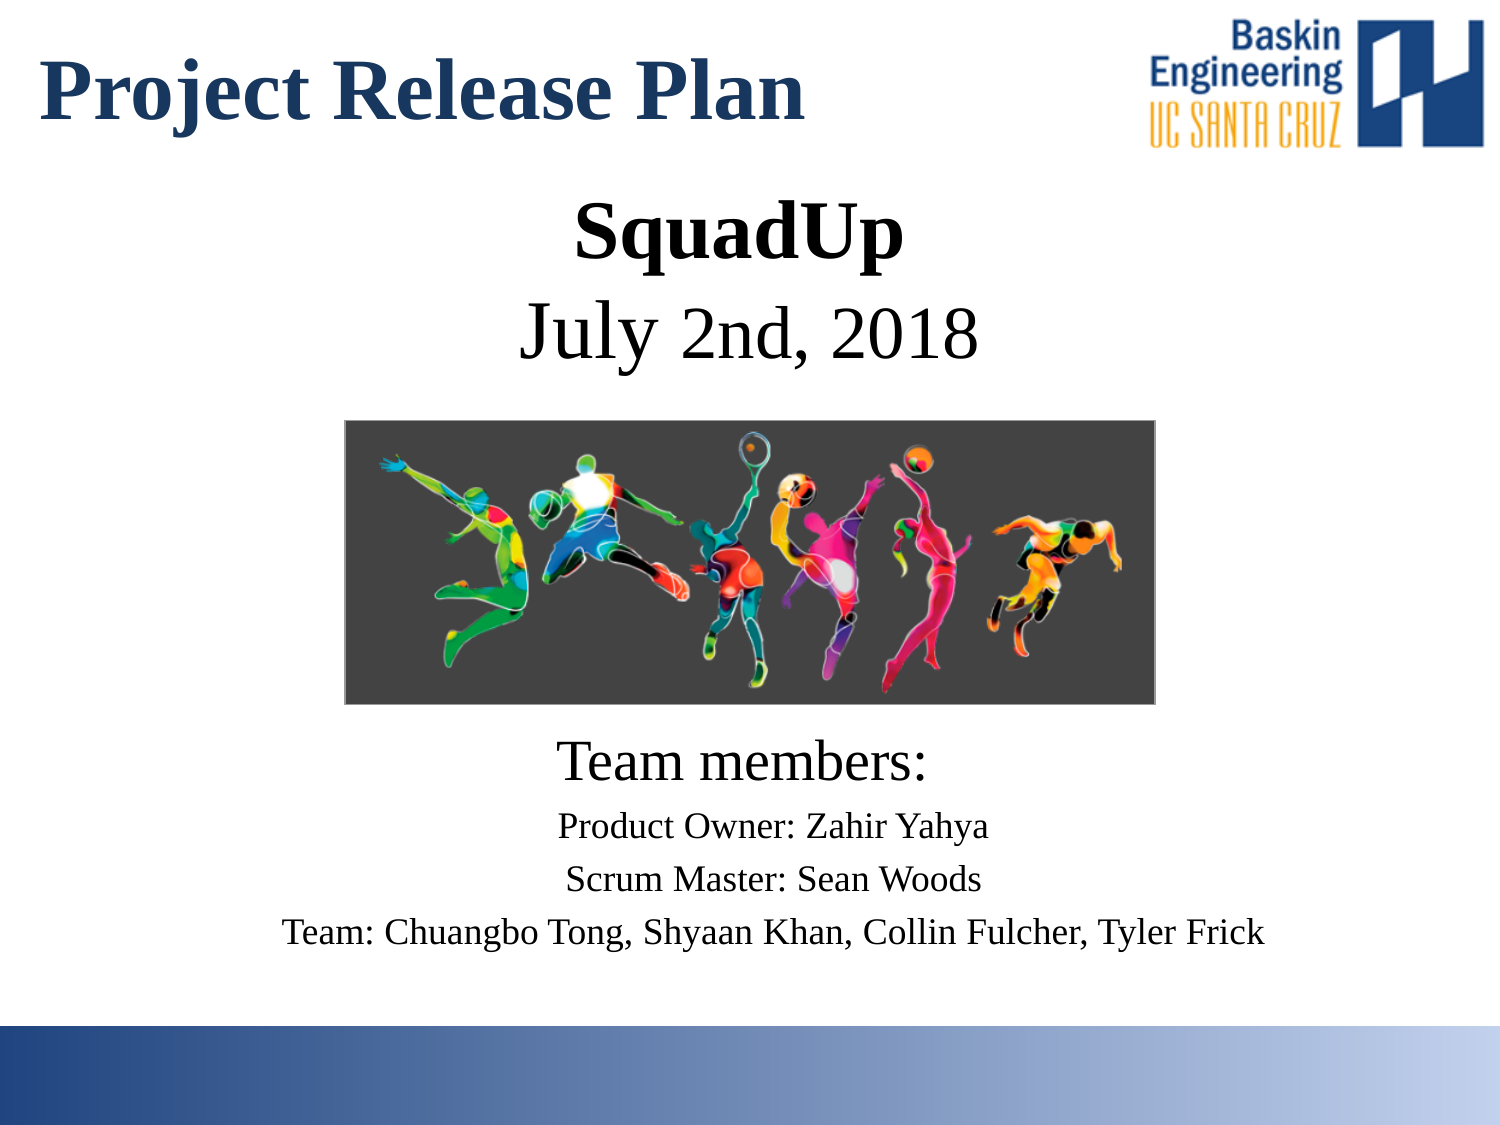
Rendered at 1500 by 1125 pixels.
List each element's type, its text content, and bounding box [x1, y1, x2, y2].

picture [364, 273, 1135, 852]
title SquadUp July 2nd, 2018 [75, 171, 1425, 379]
list Team members: Product Owner: Zahir Yahya Scrum Master: Sean Woods Team: Chuangbo Tong, Shyaan Khan, Collin Fulcher, Tyler Frick [75, 379, 1425, 1019]
text_box [0, 1026, 1500, 1125]
text_box [344, 420, 359, 705]
text_box Project Release Plan [24, 24, 1122, 146]
text_box [1140, 420, 1156, 705]
picture [1137, 11, 1500, 159]
